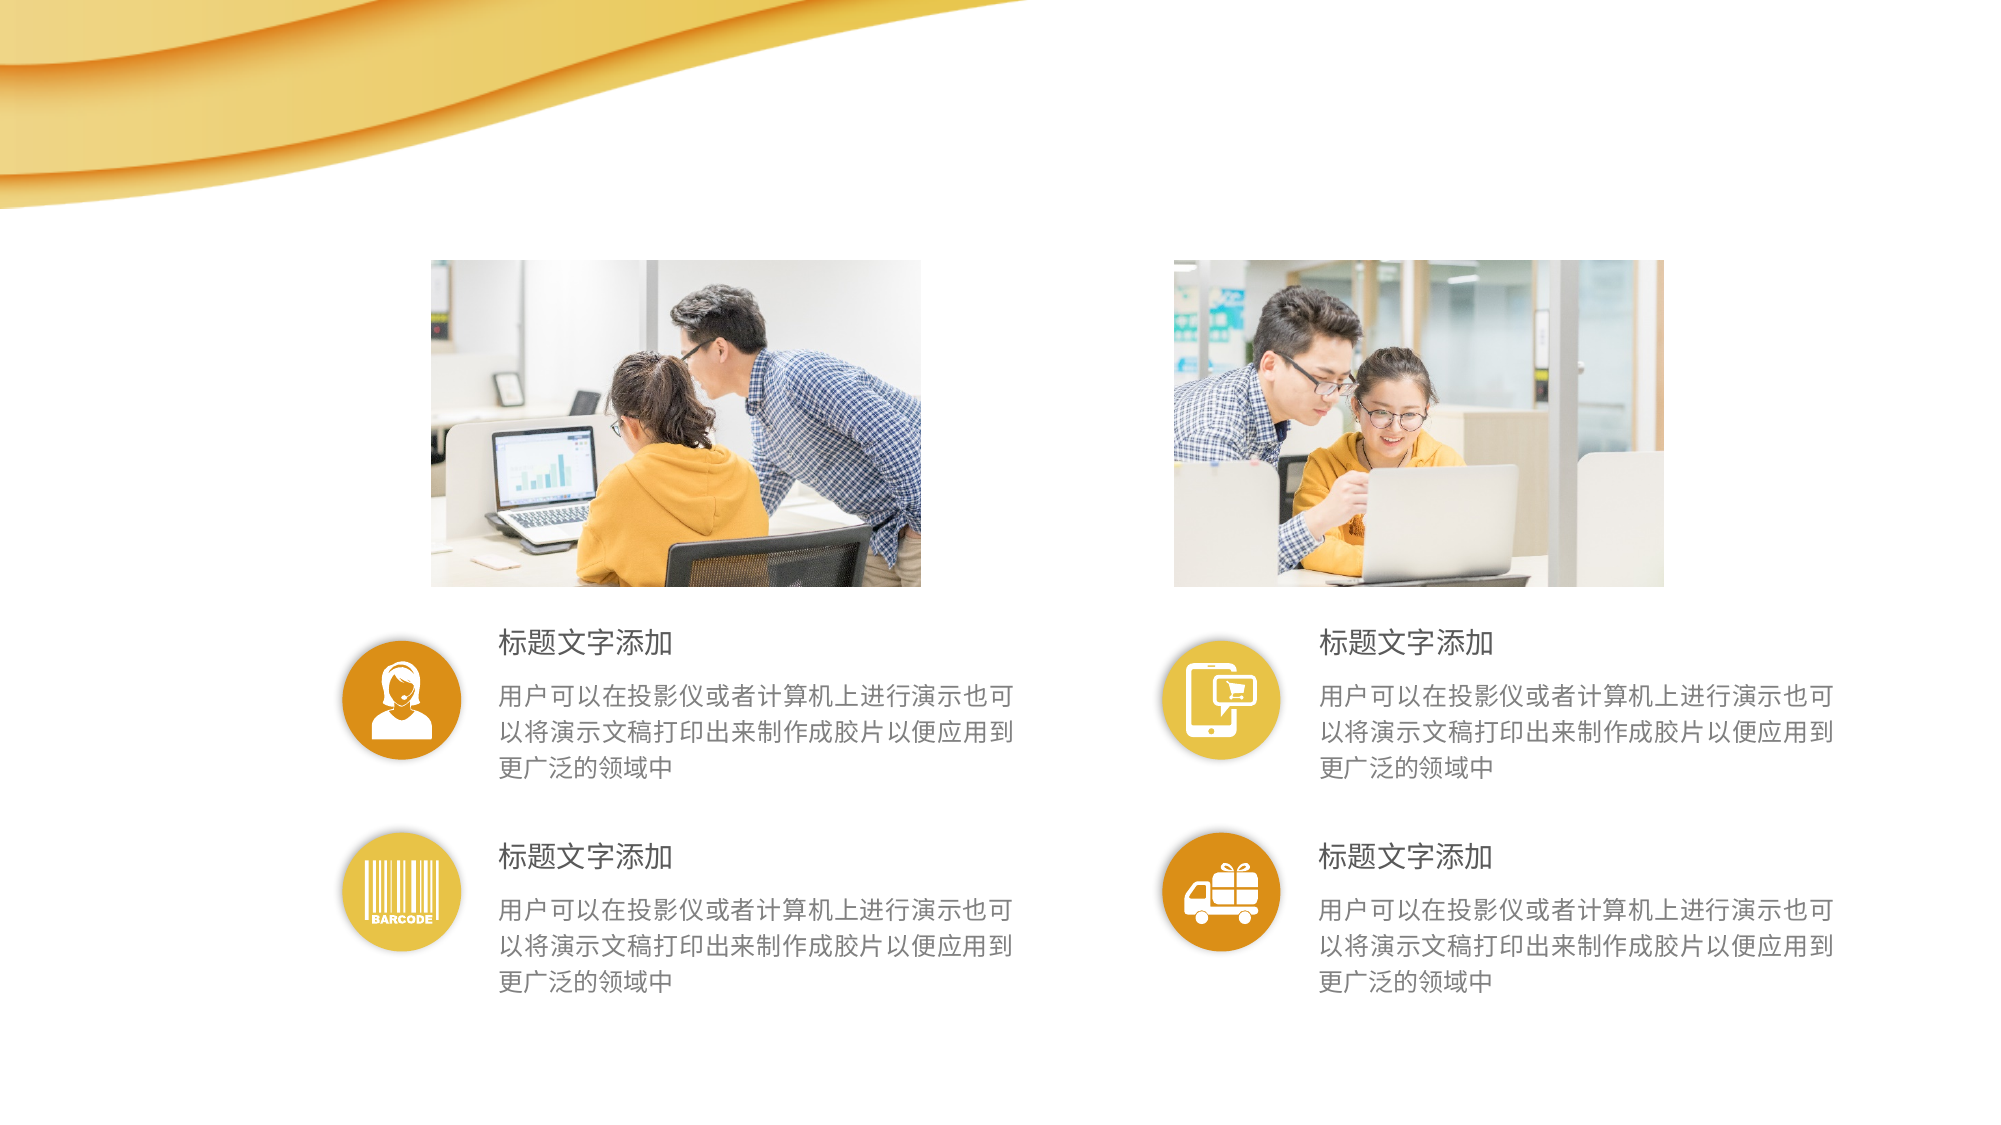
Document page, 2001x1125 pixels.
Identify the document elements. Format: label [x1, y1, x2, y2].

picture [431, 260, 921, 587]
picture [1174, 260, 1664, 587]
picture [0, 0, 1030, 209]
text_box [342, 609, 1851, 1004]
